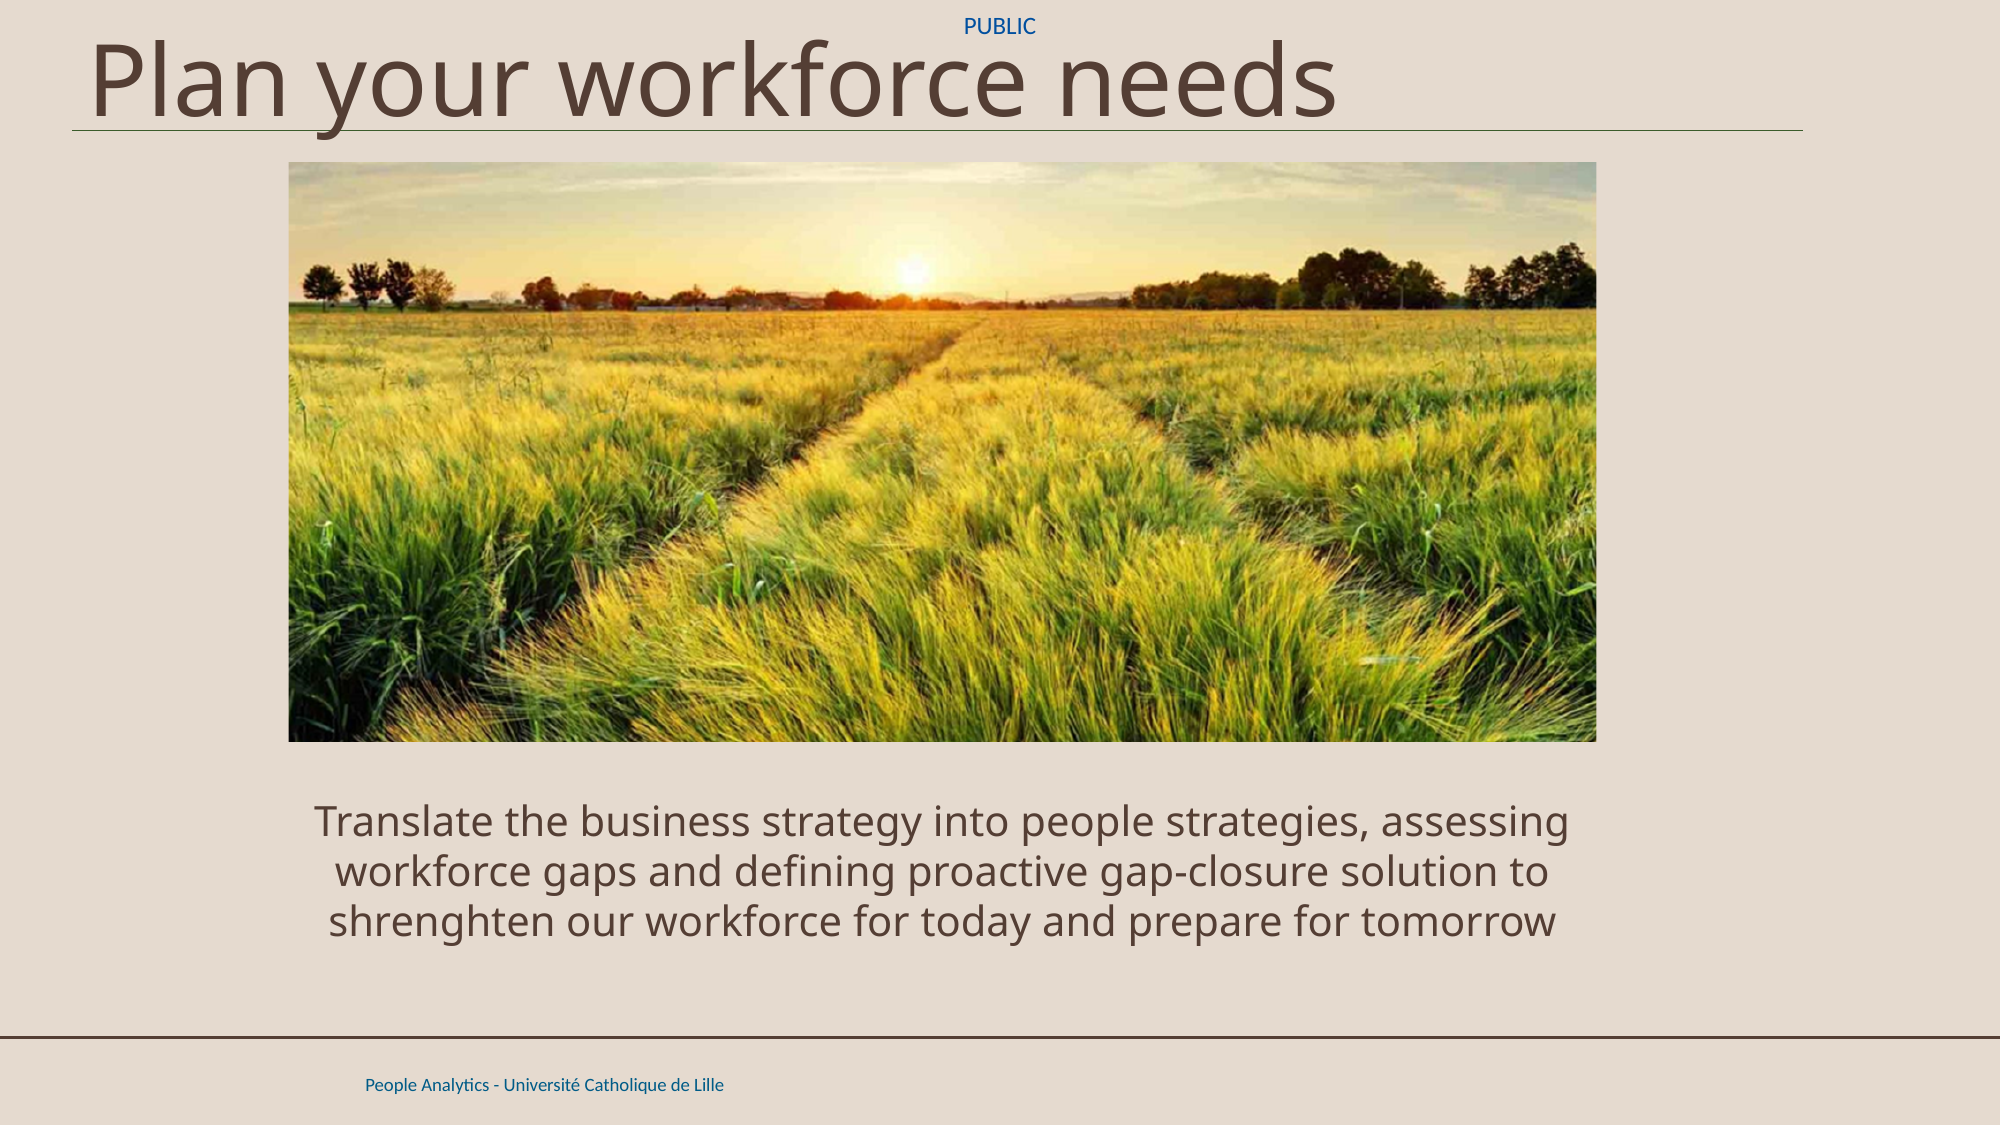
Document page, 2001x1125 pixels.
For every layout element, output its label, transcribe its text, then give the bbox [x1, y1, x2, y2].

footer People Analytics - Université Catholique de Lille [350, 1054, 1026, 1115]
text_box Translate the business strategy into people strategies, assessing workforce gaps and defining proactive gap-closure solution to shrenghten our workforce for today and prepare for tomorrow [288, 787, 1597, 952]
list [288, 162, 1597, 742]
title Plan your workforce needs [72, 37, 1630, 131]
